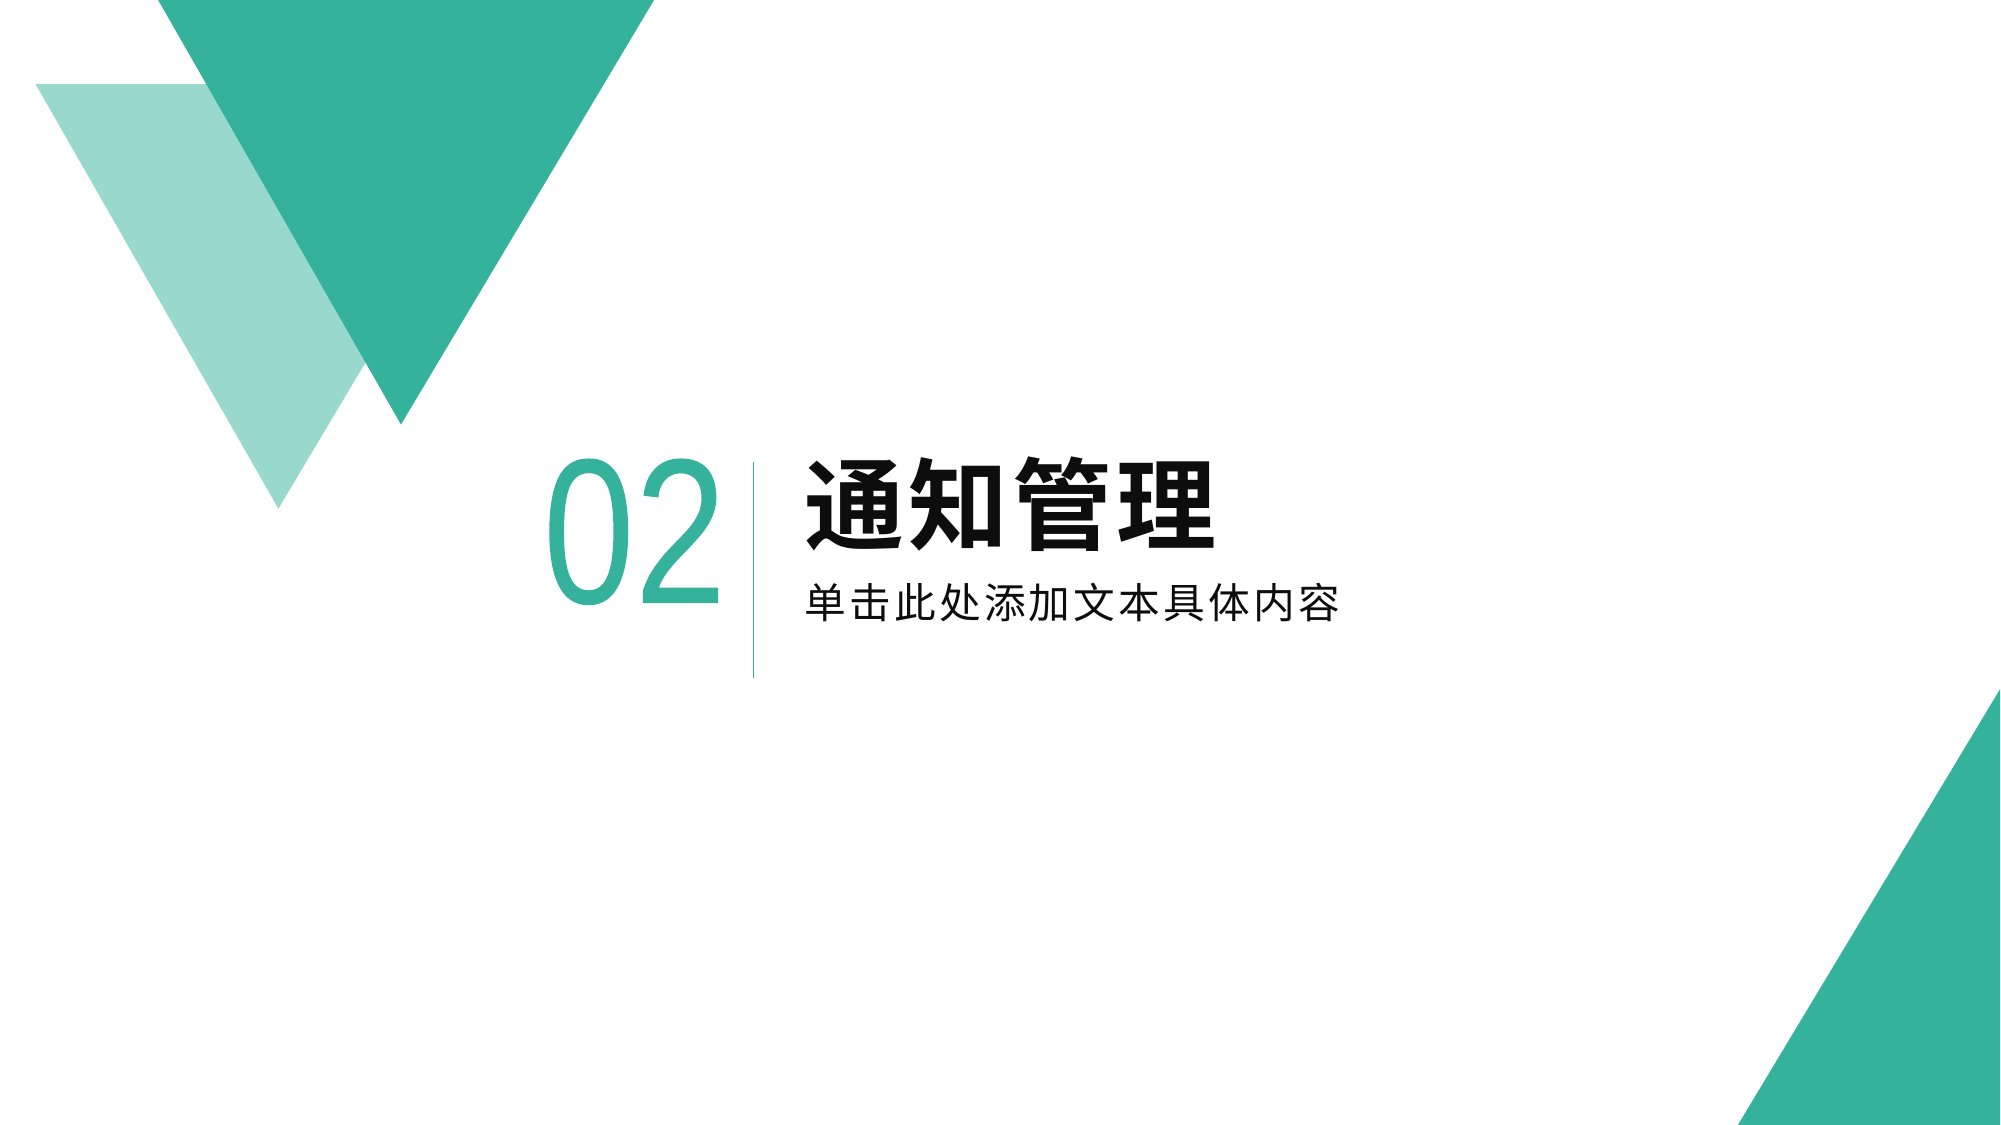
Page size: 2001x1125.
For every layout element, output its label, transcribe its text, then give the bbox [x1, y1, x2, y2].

list 单击此处添加文本具体内容 [787, 577, 1677, 744]
title 通知管理 [787, 422, 1677, 570]
